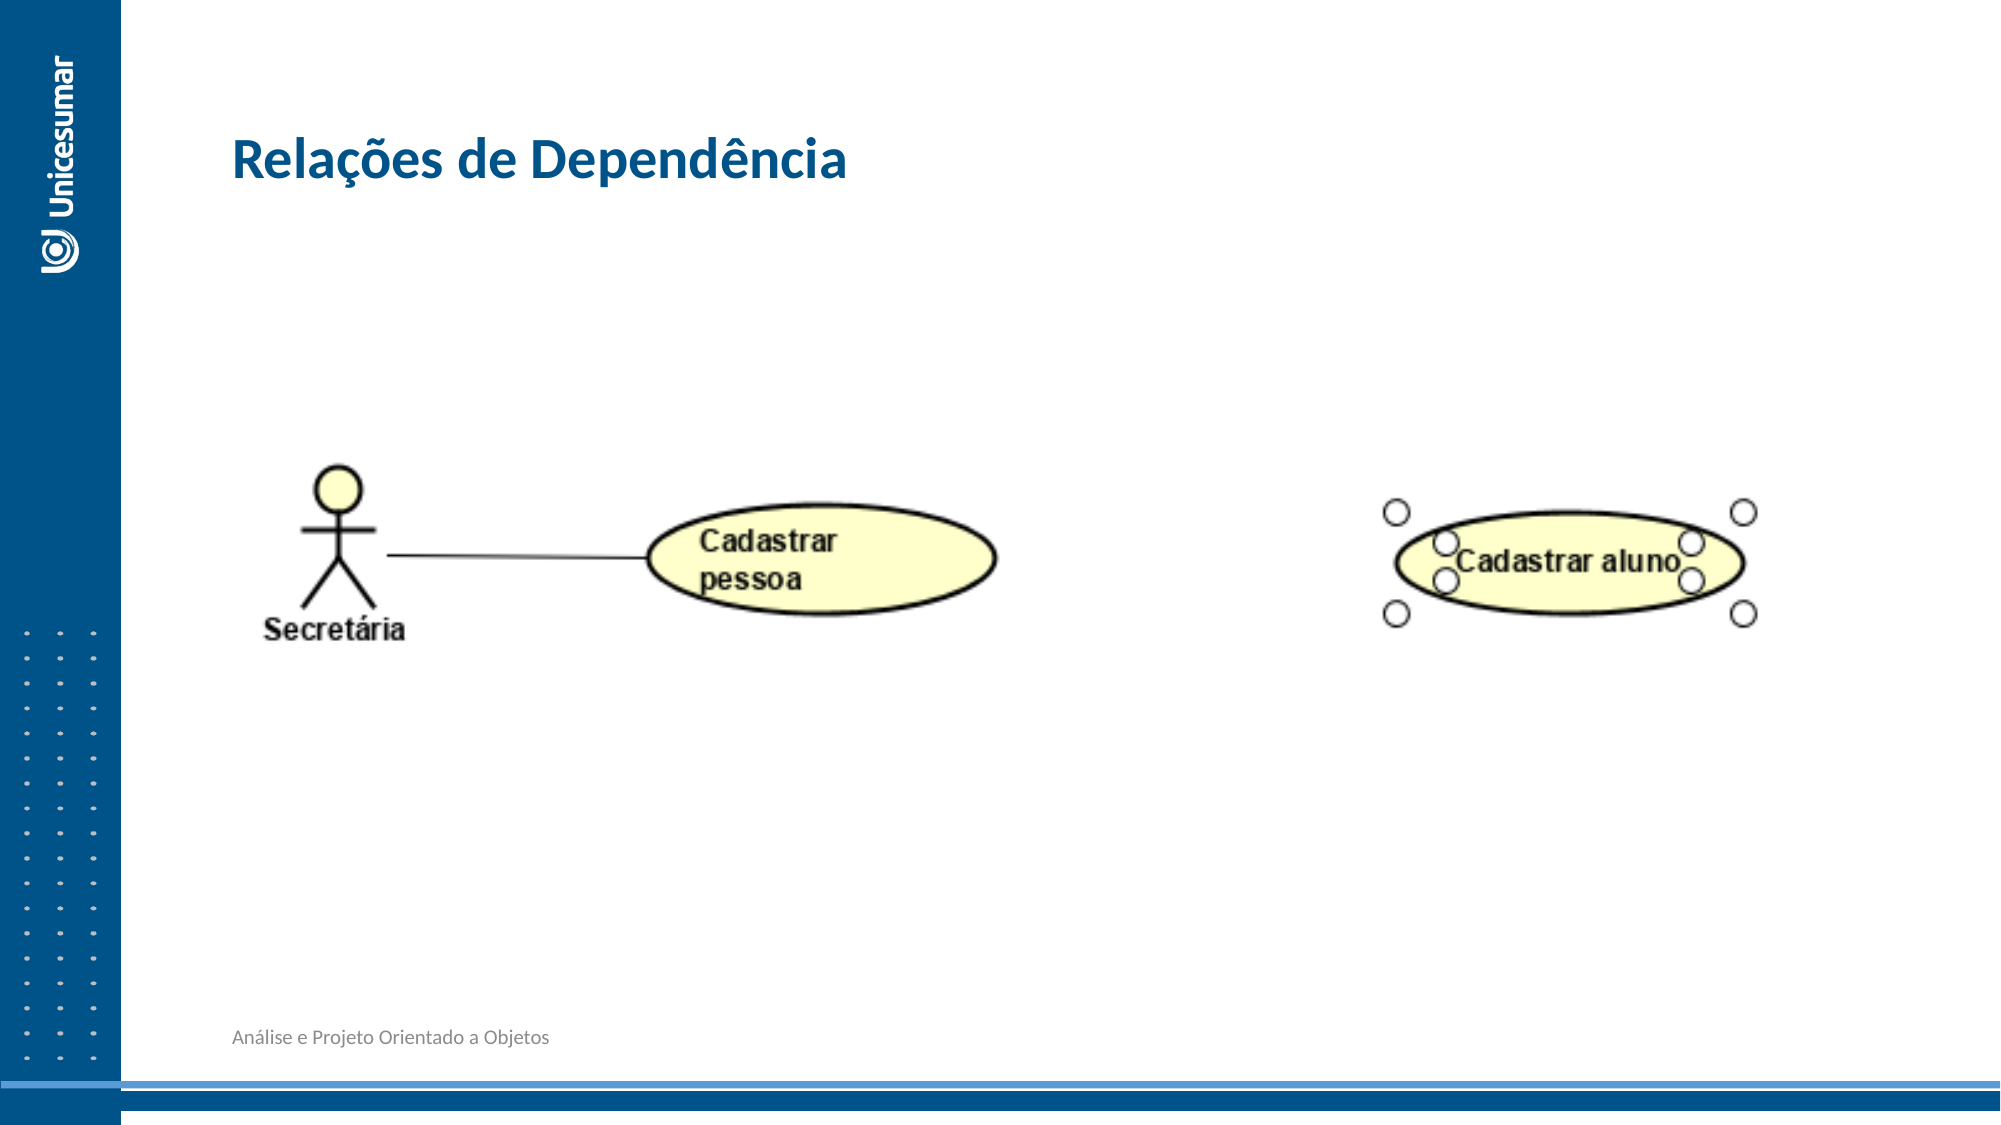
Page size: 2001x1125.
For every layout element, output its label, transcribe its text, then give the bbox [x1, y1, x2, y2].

list Relações de Dependência [217, 81, 1945, 237]
picture [234, 441, 1768, 674]
footer Análise e Projeto Orientado a Objetos [217, 1006, 1945, 1066]
picture [42, 56, 79, 273]
picture [24, 631, 111, 1060]
